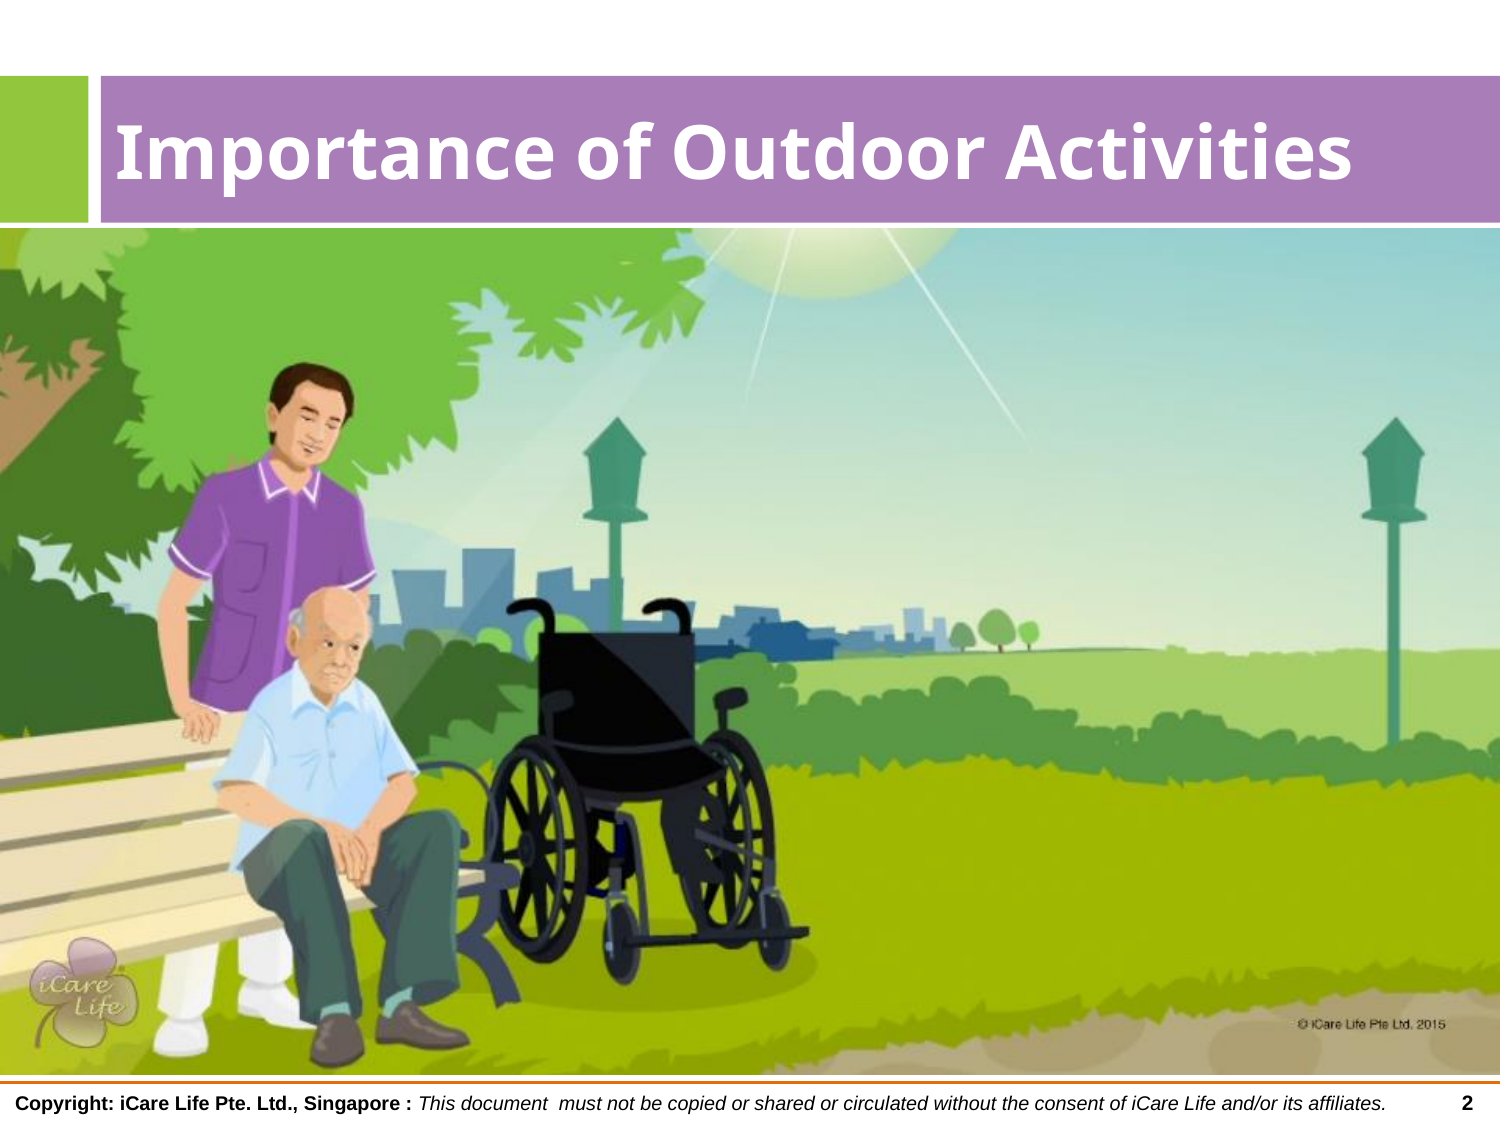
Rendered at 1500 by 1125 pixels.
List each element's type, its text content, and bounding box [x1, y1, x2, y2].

picture [0, 228, 1500, 1075]
text_box Importance of Outdoor Activities [100, 75, 1500, 223]
text_box [0, 75, 89, 223]
text_box Copyright: iCare Life Pte. Ltd., Singapore : This document must not be copied or shared or circulated without the consent of iCare Life and/or its affiliates. [0, 1091, 1500, 1122]
